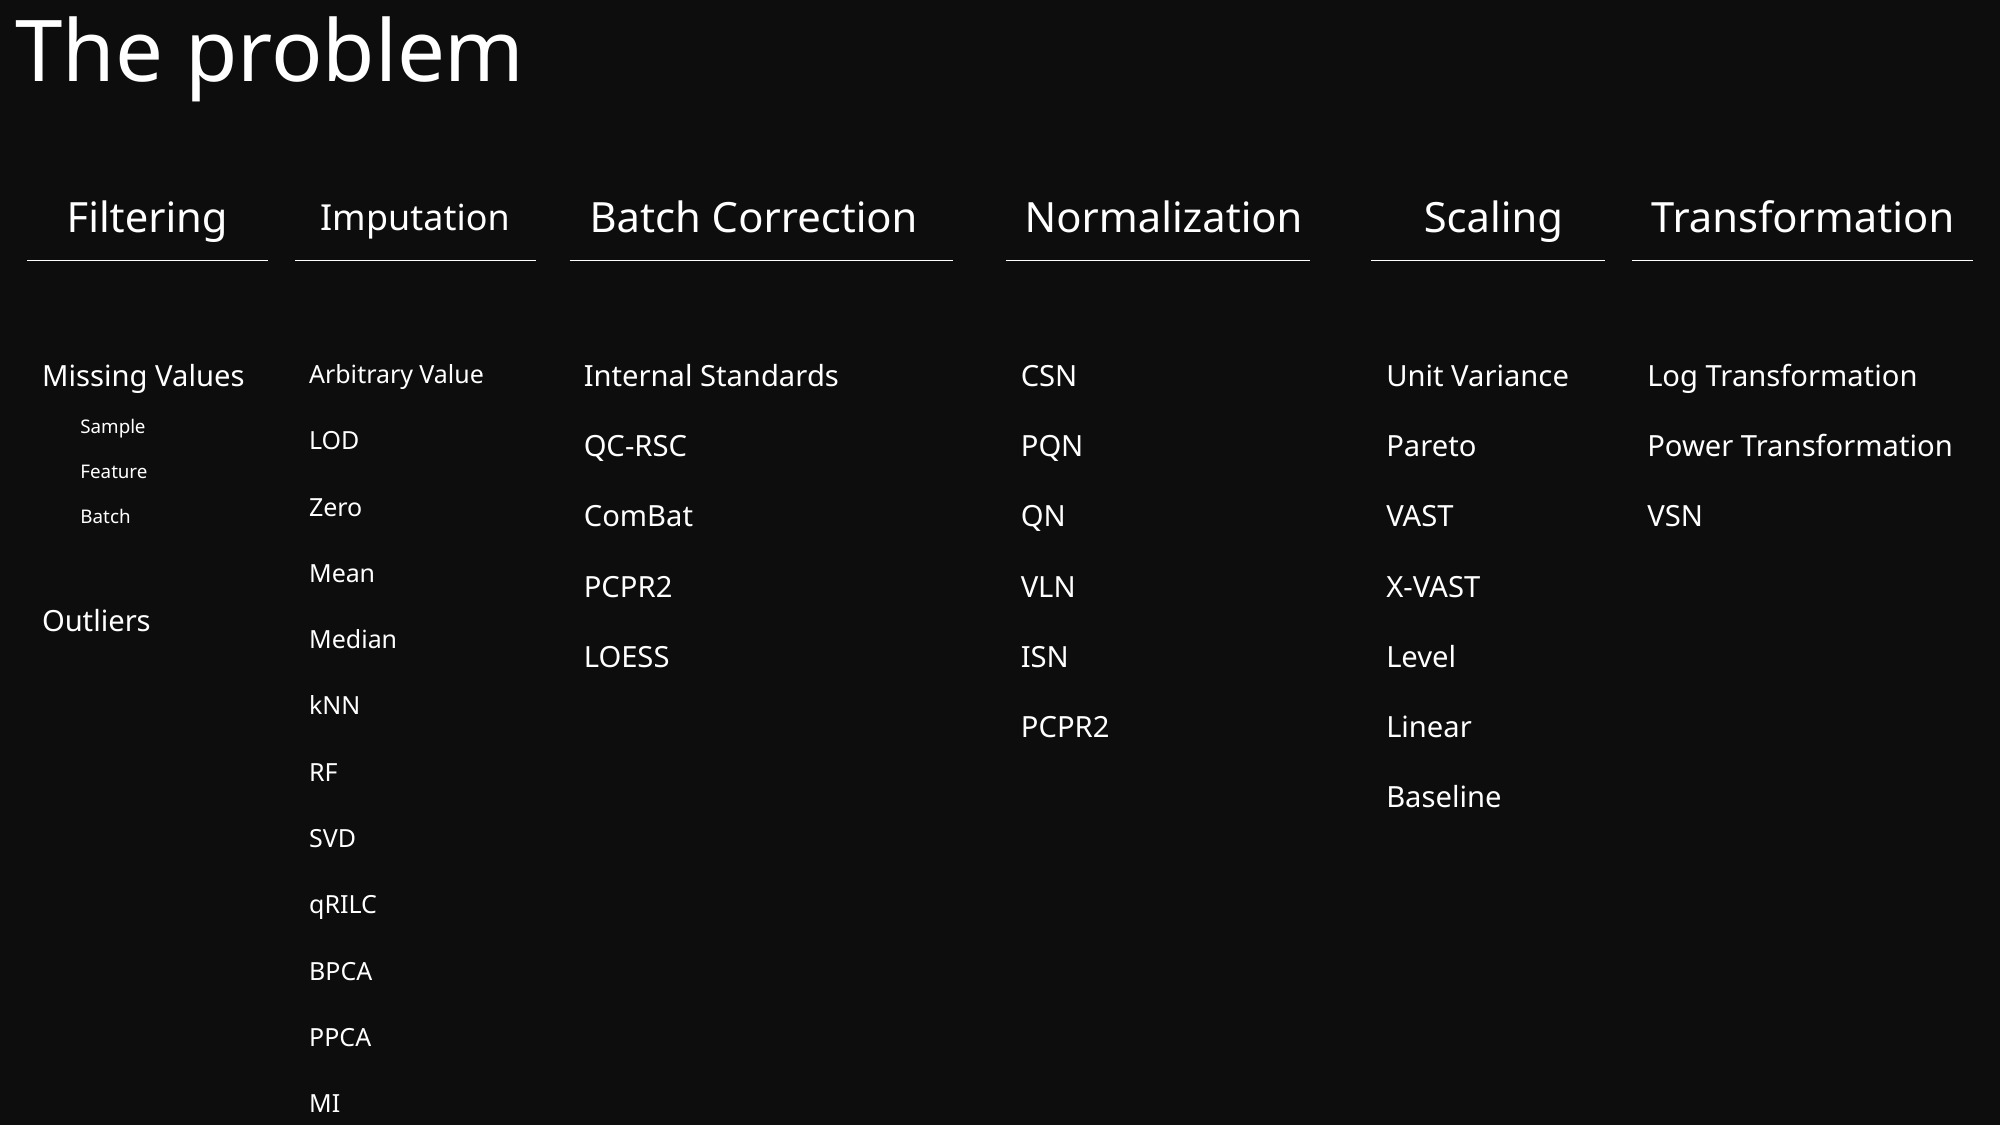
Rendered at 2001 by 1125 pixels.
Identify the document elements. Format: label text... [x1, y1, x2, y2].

text_box The problem [0, 0, 654, 108]
text_box Arbitrary Value LOD Zero Mean Median kNN RF SVD qRILC BPCA PPCA MI [294, 314, 535, 1125]
text_box Imputation [294, 177, 536, 259]
text_box Missing Values Sample Feature Batch Outliers [26, 314, 268, 778]
text_box Normalization [972, 177, 1355, 261]
text_box Log Transformation Power Transformation VSN [1632, 314, 1973, 873]
text_box CSN PQN QN VLN ISN PCPR2 [1005, 314, 1310, 873]
text_box Scaling [1381, 177, 1606, 259]
text_box Filtering [26, 177, 268, 259]
text_box Internal Standards QC-RSC ComBat PCPR2 LOESS [568, 314, 953, 873]
text_box Transformation [1632, 177, 1973, 259]
text_box Unit Variance Pareto VAST X-VAST Level Linear Baseline [1371, 314, 1606, 873]
text_box Batch Correction [562, 177, 946, 261]
